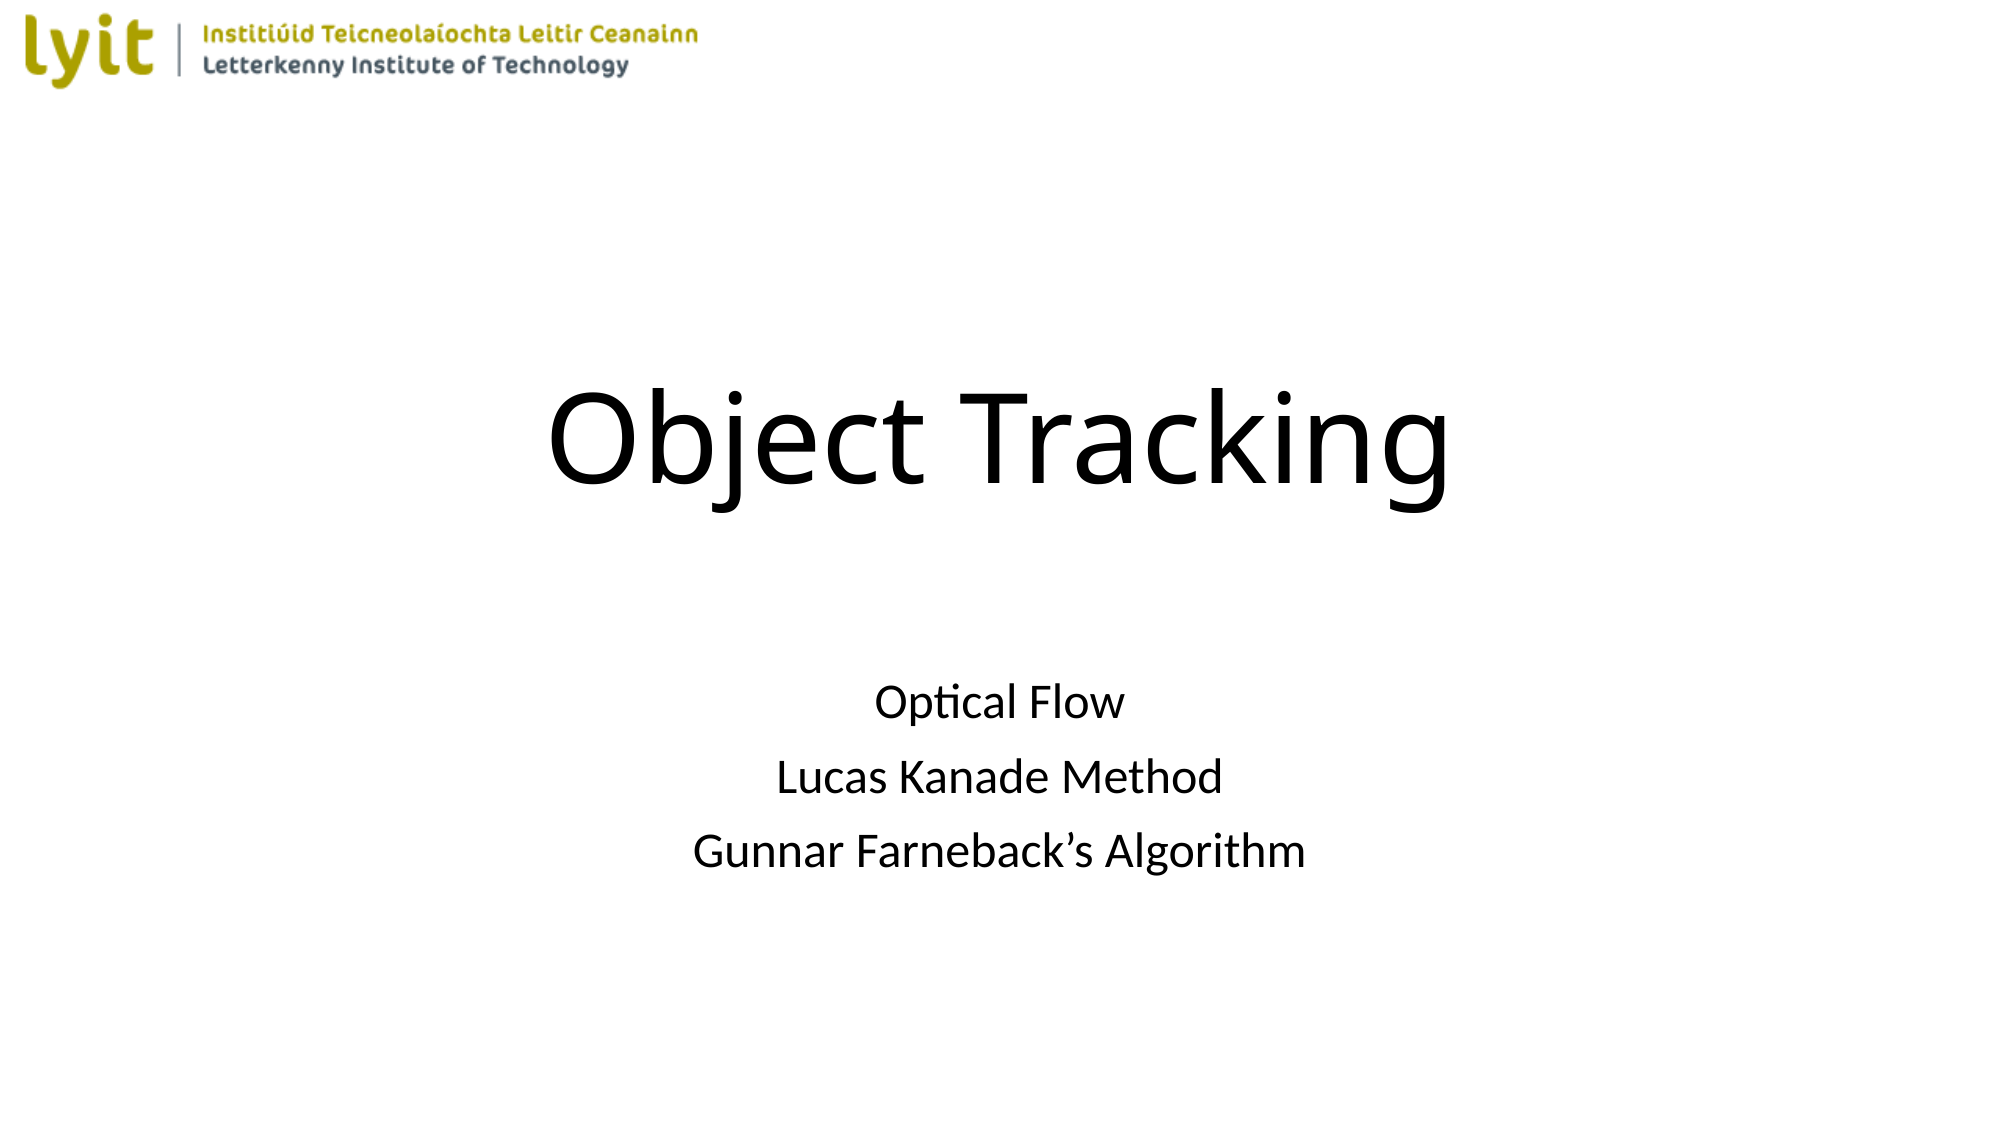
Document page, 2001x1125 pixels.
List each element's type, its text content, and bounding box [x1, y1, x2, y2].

subtitle Optical Flow Lucas Kanade Method Gunnar Farneback’s Algorithm [249, 667, 1750, 964]
picture [4, 0, 721, 90]
title Object Tracking [249, 292, 1750, 519]
